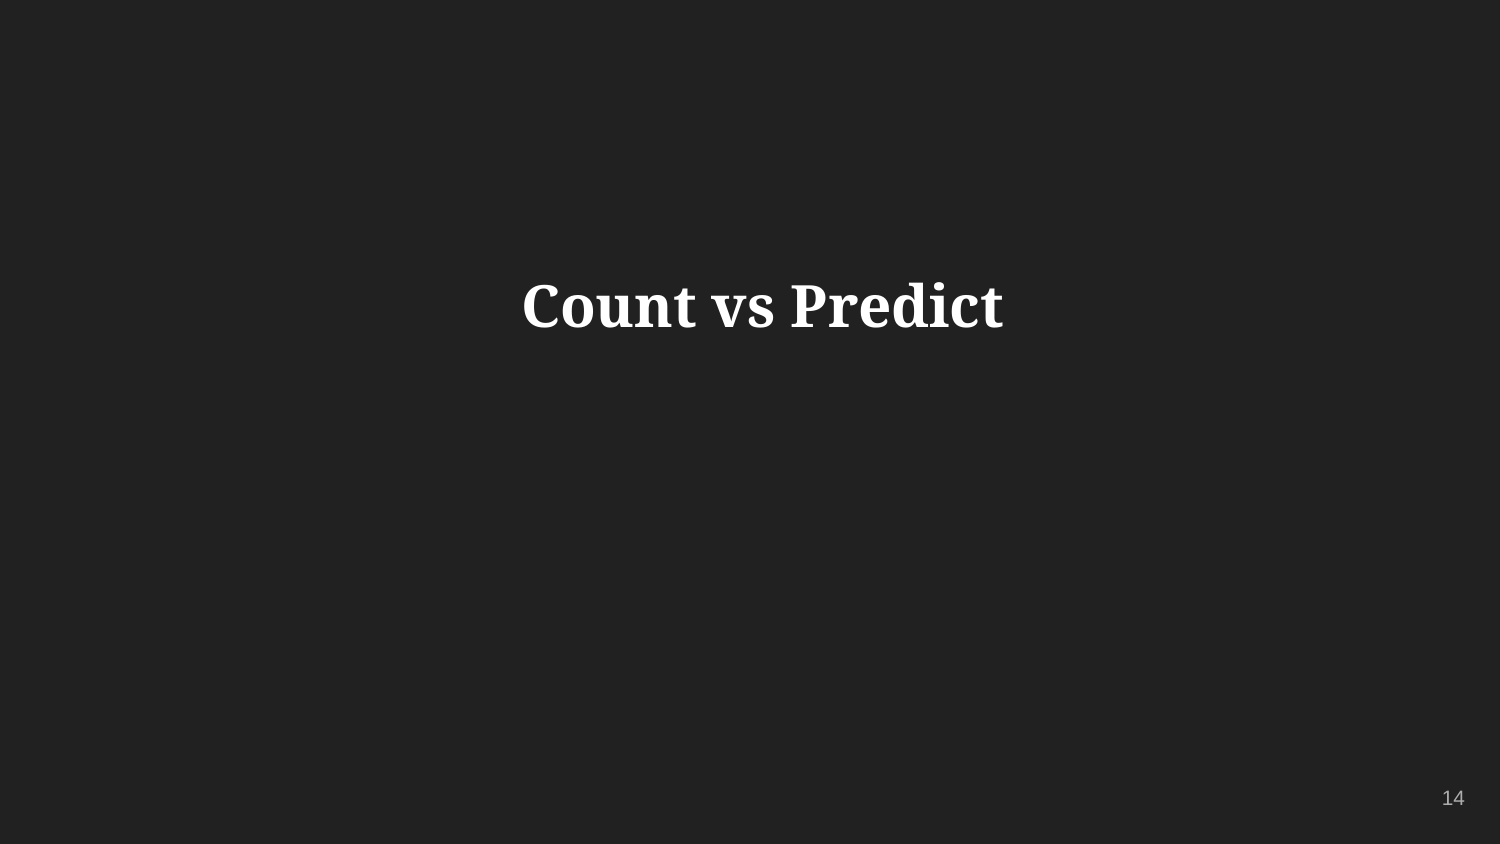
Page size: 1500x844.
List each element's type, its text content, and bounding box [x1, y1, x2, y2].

title Count vs Predict [63, 254, 1462, 410]
slide_number ‹#› [1389, 764, 1480, 830]
